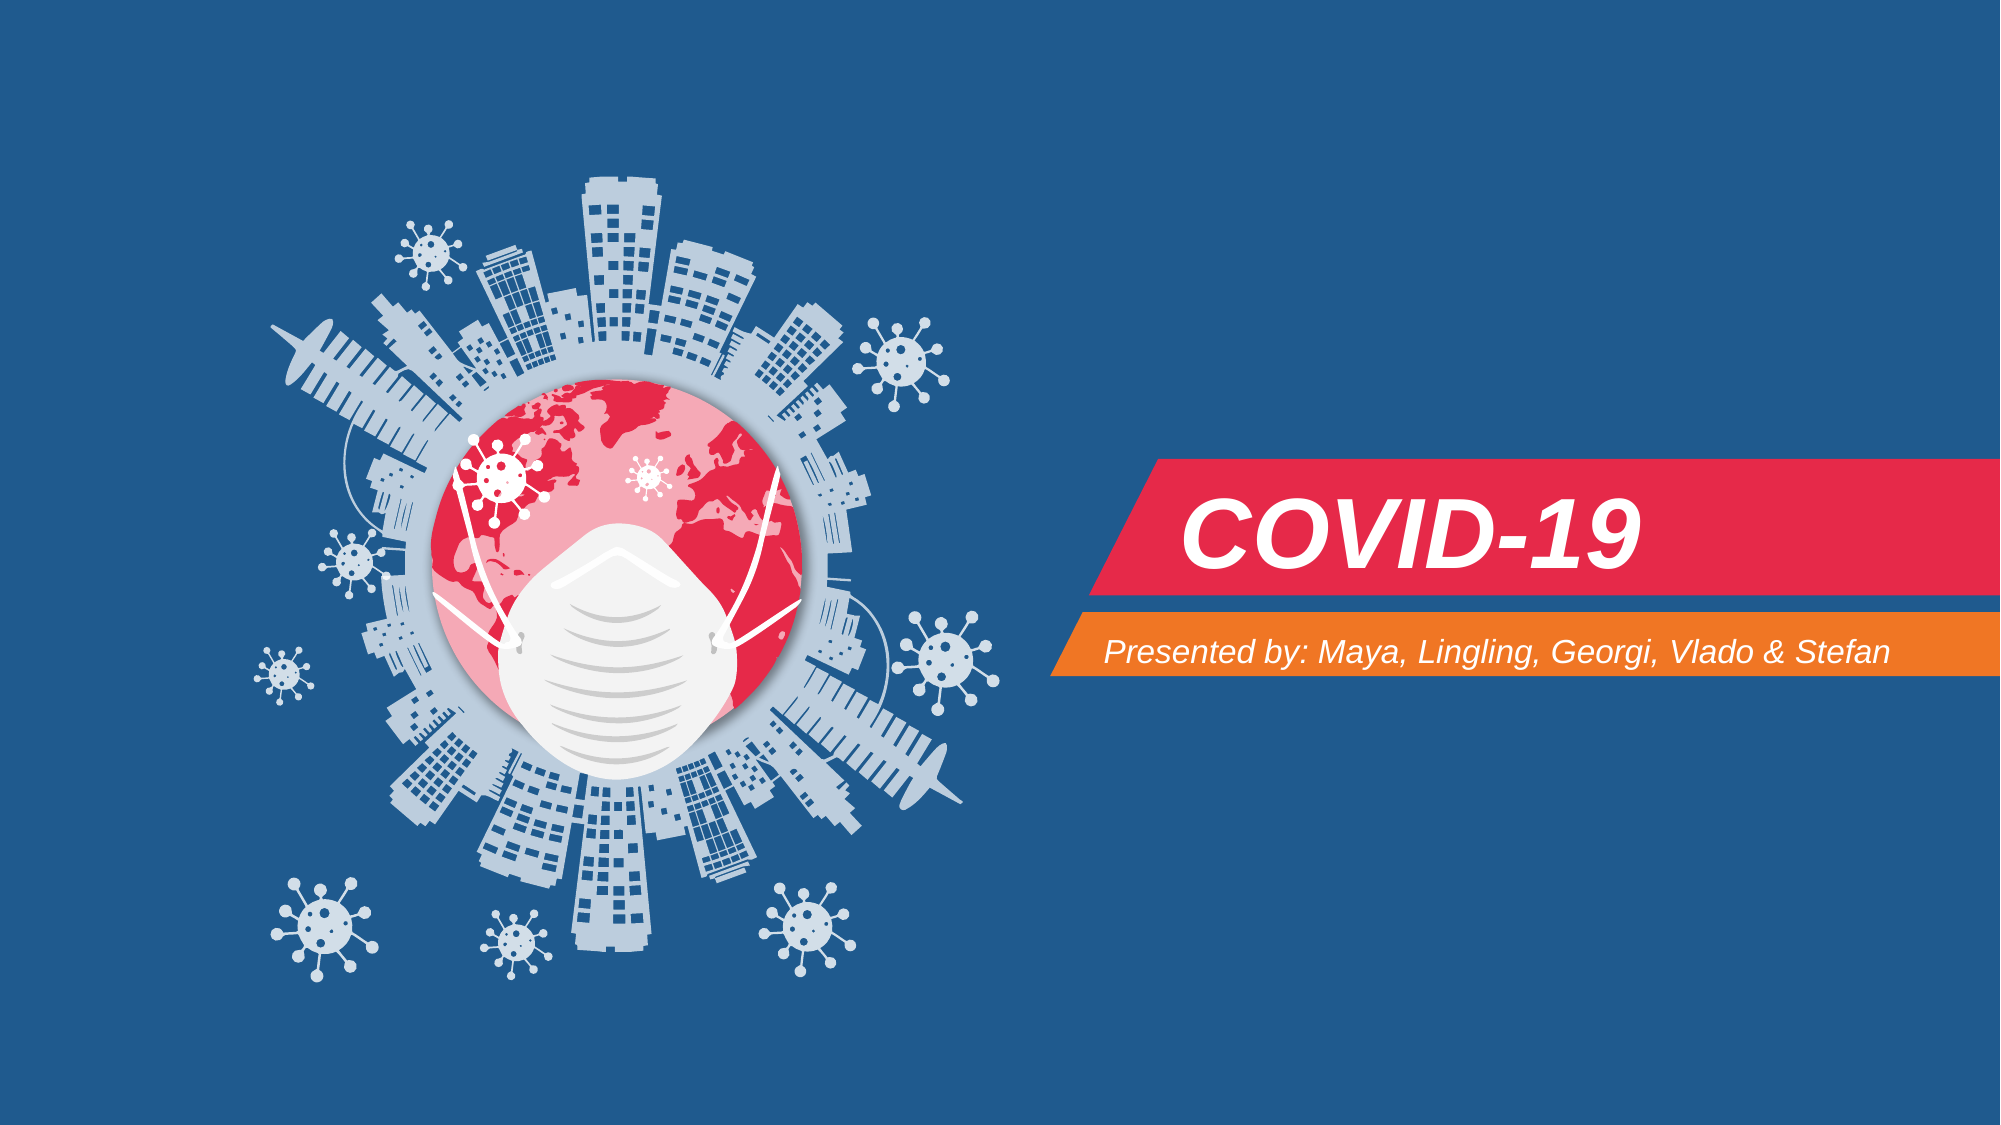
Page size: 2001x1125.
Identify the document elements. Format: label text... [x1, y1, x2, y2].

text_box [479, 909, 553, 981]
text_box [1087, 457, 2000, 597]
text_box [476, 780, 776, 952]
text_box COVID-19 [1165, 461, 1949, 596]
text_box Presented by: Maya, Lingling, Georgi, Vlado & Stefan [1088, 622, 2000, 677]
text_box [783, 382, 963, 836]
text_box [891, 610, 1000, 716]
text_box [758, 882, 857, 978]
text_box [432, 465, 802, 780]
text_box [852, 317, 950, 413]
text_box [394, 220, 468, 291]
text_box [1048, 611, 2000, 678]
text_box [430, 378, 803, 750]
text_box [317, 528, 391, 600]
text_box [253, 646, 315, 706]
text_box [270, 176, 844, 746]
text_box [270, 877, 379, 983]
text_box [389, 737, 504, 827]
